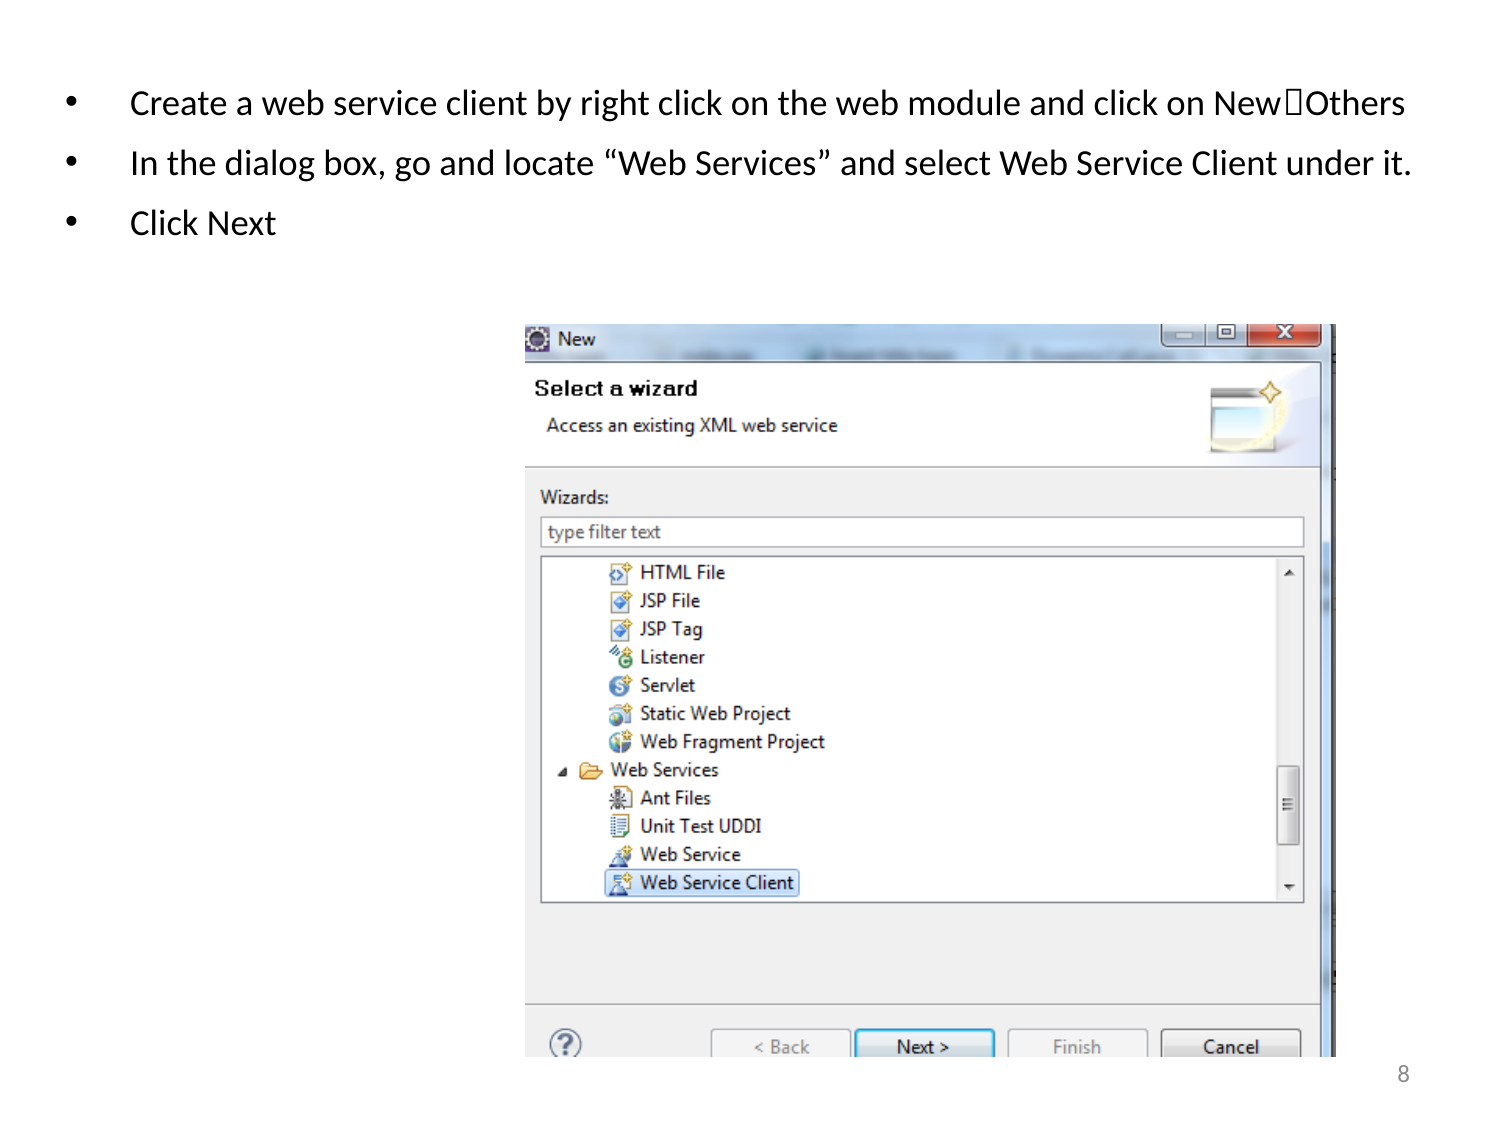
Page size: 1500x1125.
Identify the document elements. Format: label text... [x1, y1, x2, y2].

list Create a web service client by right click on the web module and click on NewOthers In the dialog box, go and locate “Web Services” and select Web Service Client under it. Click Next [50, 62, 1438, 263]
picture [524, 324, 1337, 1057]
slide_number 8 [1074, 1042, 1425, 1103]
